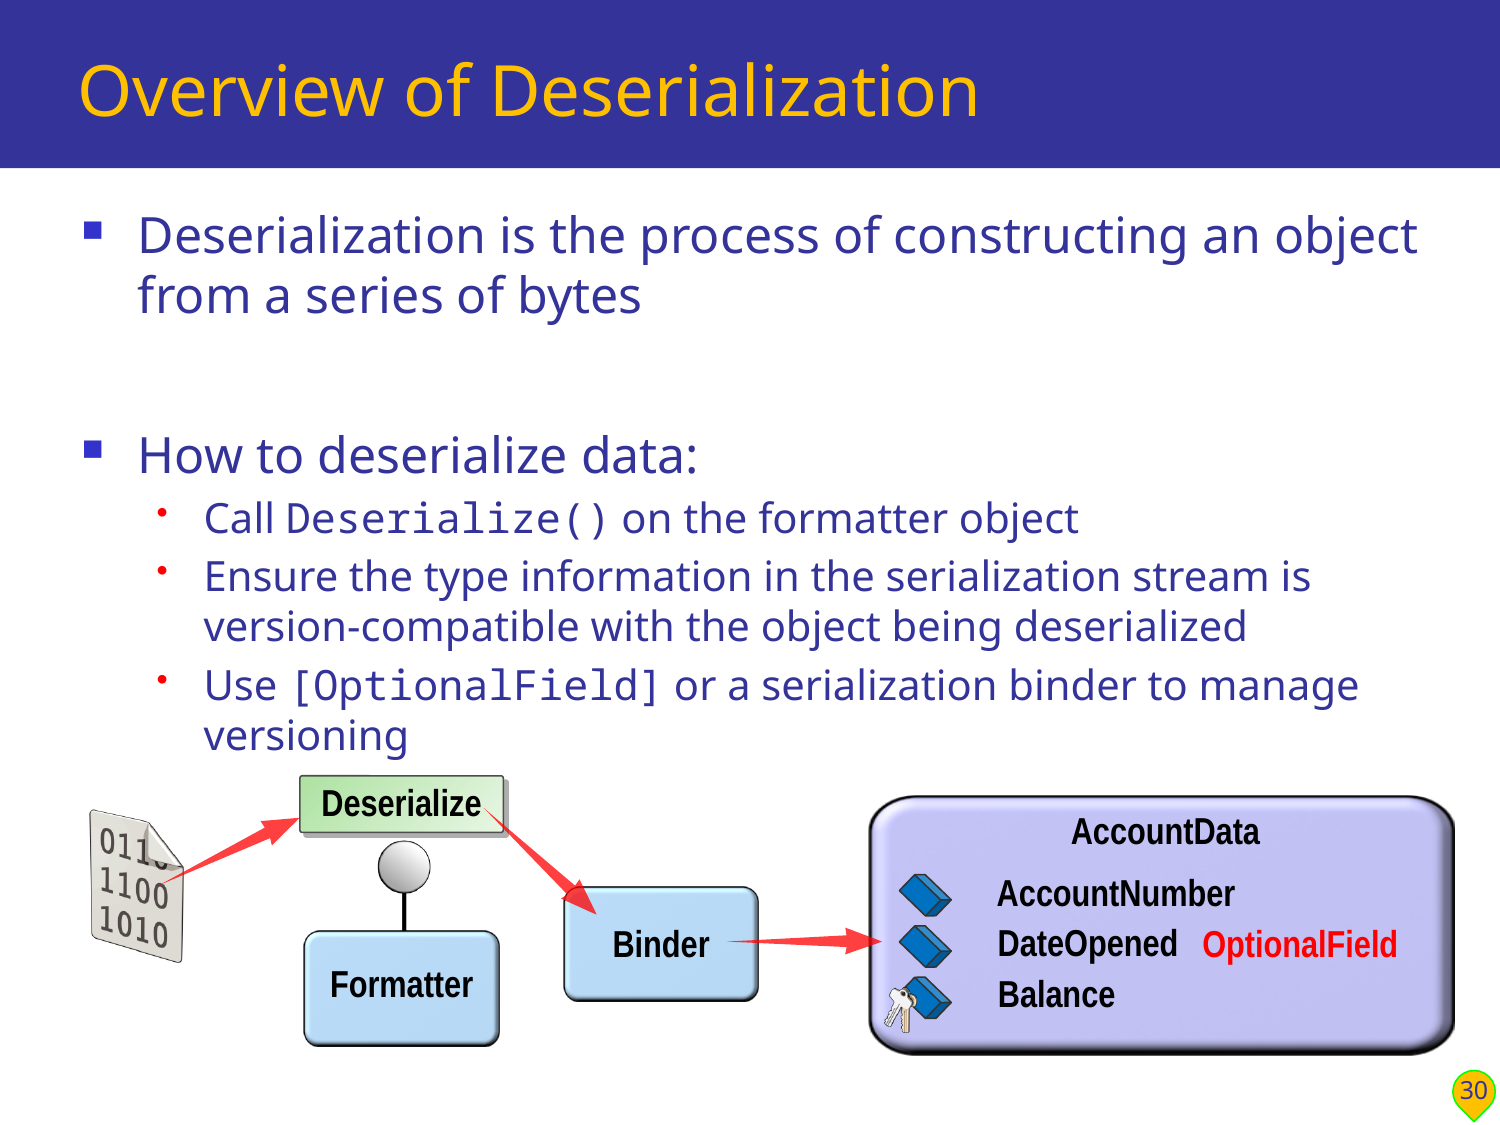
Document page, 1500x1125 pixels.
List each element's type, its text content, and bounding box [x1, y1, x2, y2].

picture [563, 885, 760, 1003]
list Deserialization is the process of constructing an object from a series of bytes How to deserialize data: Call Deserialize() on the formatter object Ensure the type information in the serialization stream is version-compatible with the object being deserialized Use [OptionalField] or a serialization binder to manage versioning [66, 196, 1460, 1007]
title Overview of Deserialization [61, 24, 1465, 139]
footer 30 [1431, 1040, 1500, 1117]
text_box [483, 807, 574, 887]
text_box Deserialize [299, 775, 504, 833]
picture [303, 802, 500, 1047]
picture [868, 795, 1455, 1056]
text_box [765, 927, 863, 955]
text_box [189, 817, 300, 873]
picture [89, 808, 184, 963]
